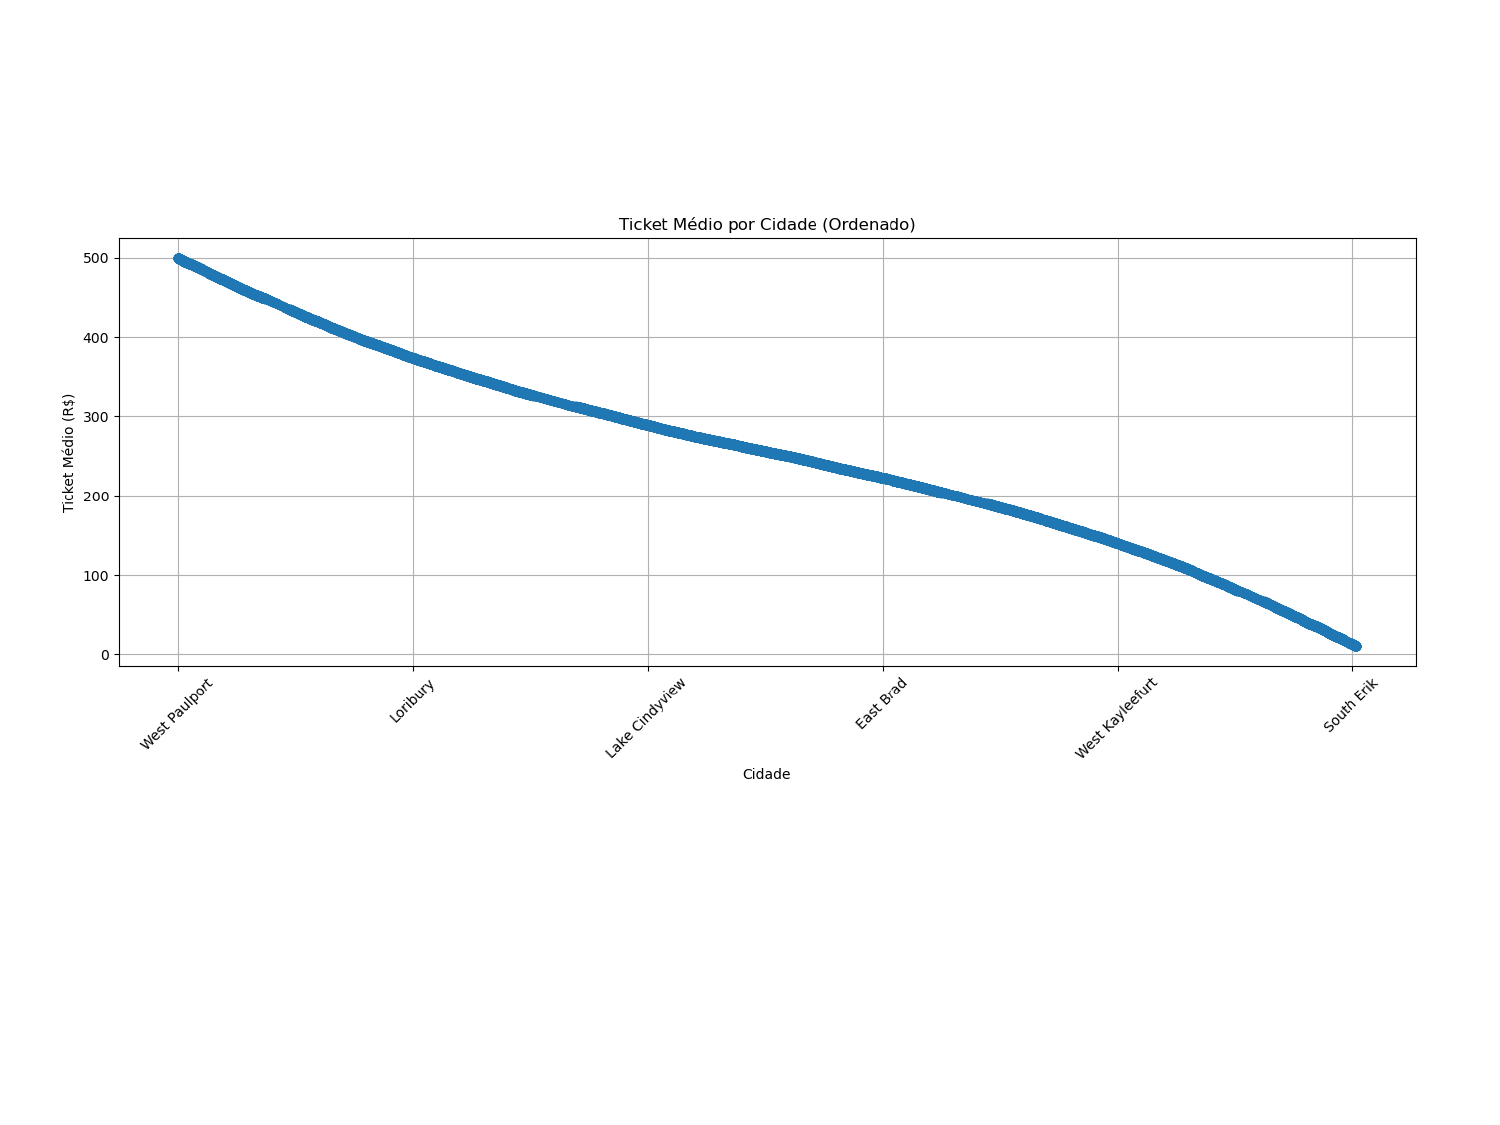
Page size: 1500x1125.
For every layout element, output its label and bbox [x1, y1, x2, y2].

picture [53, 207, 1425, 791]
